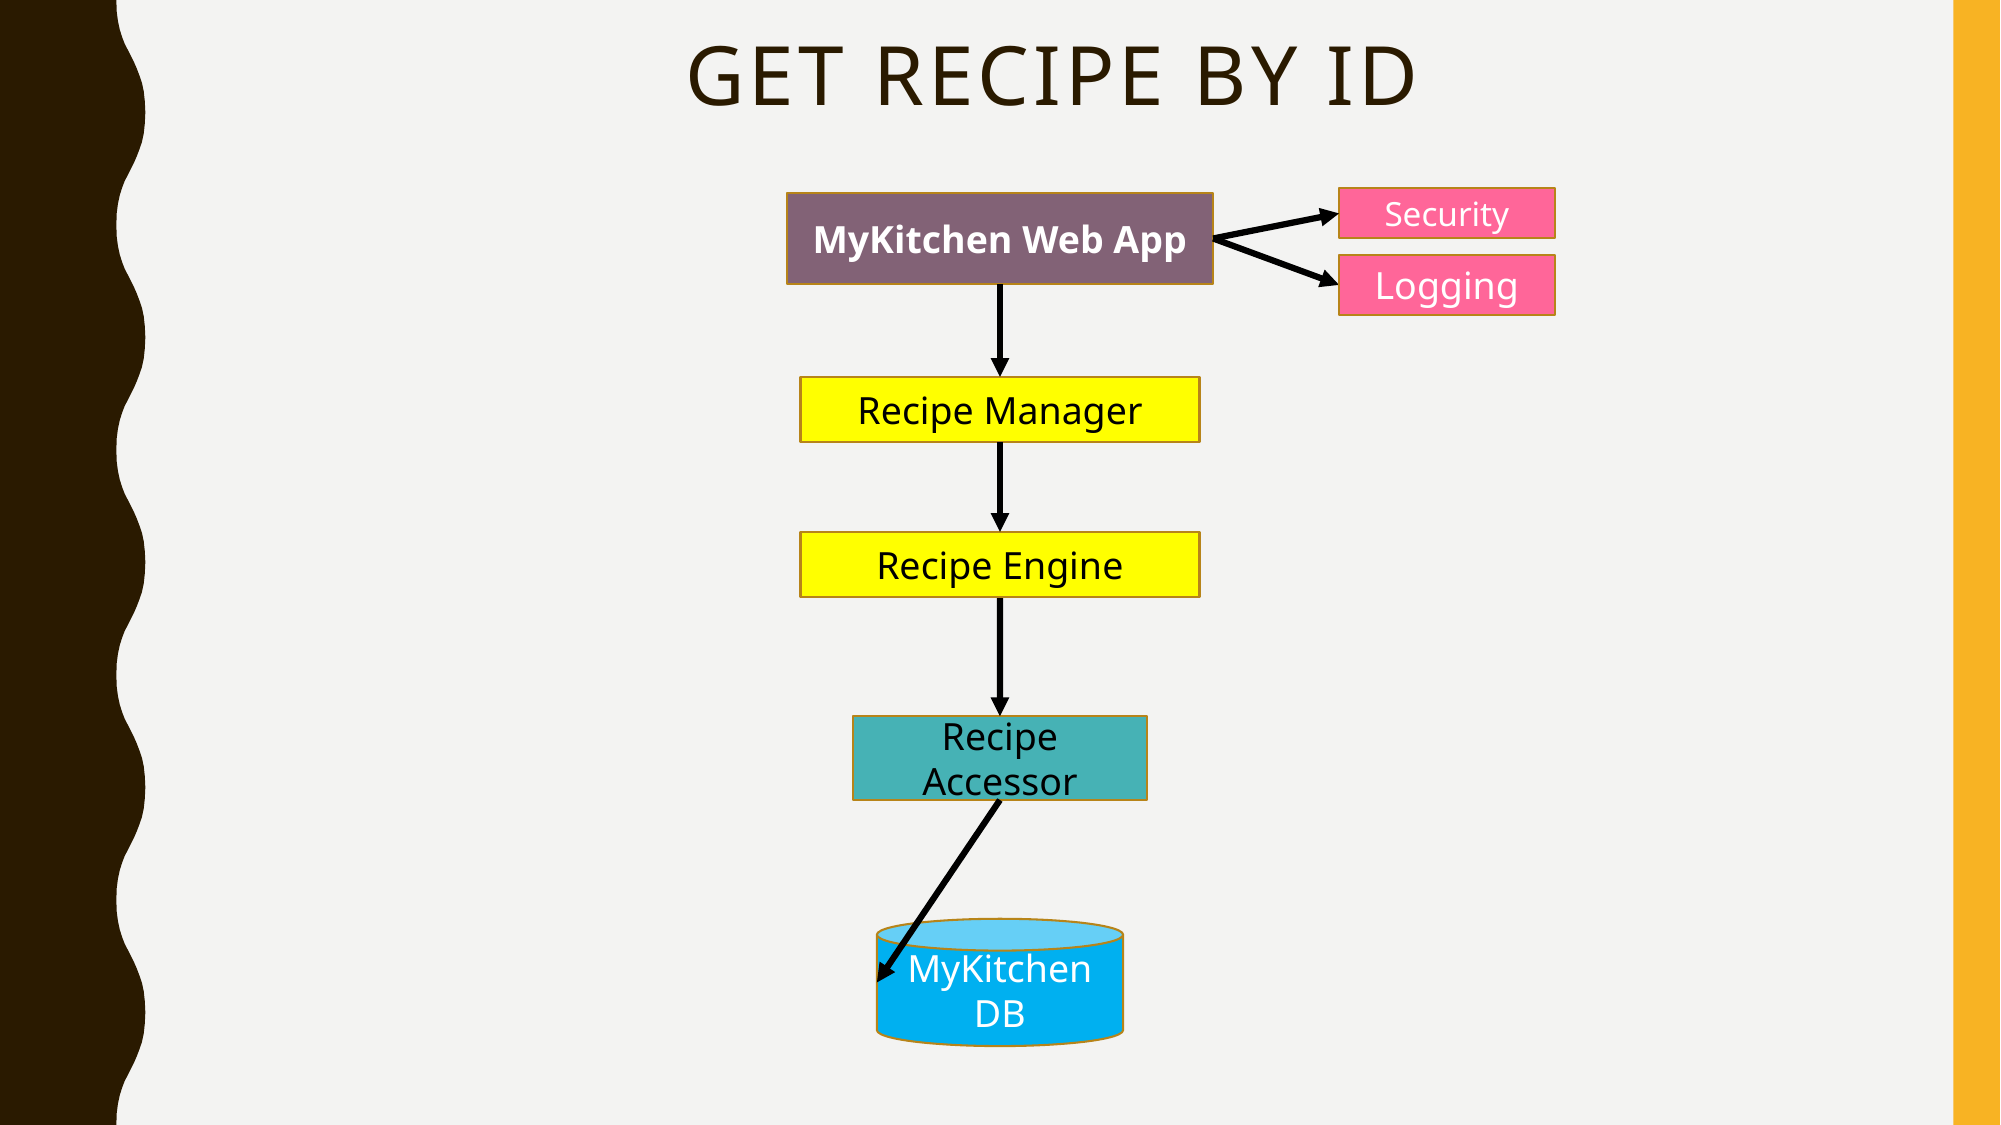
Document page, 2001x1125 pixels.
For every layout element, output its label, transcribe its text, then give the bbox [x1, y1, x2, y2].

text_box MyKitchen Web App [786, 192, 1214, 285]
title Get Recipe by id [190, 27, 1916, 132]
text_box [1213, 238, 1339, 285]
text_box Recipe Engine [799, 531, 1201, 598]
text_box MyKitchen DB [875, 917, 1125, 1048]
text_box Recipe Accessor [852, 715, 1148, 801]
text_box Logging [1338, 254, 1556, 316]
text_box Security [1338, 187, 1556, 239]
text_box Recipe Manager [799, 376, 1201, 443]
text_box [1213, 213, 1339, 238]
